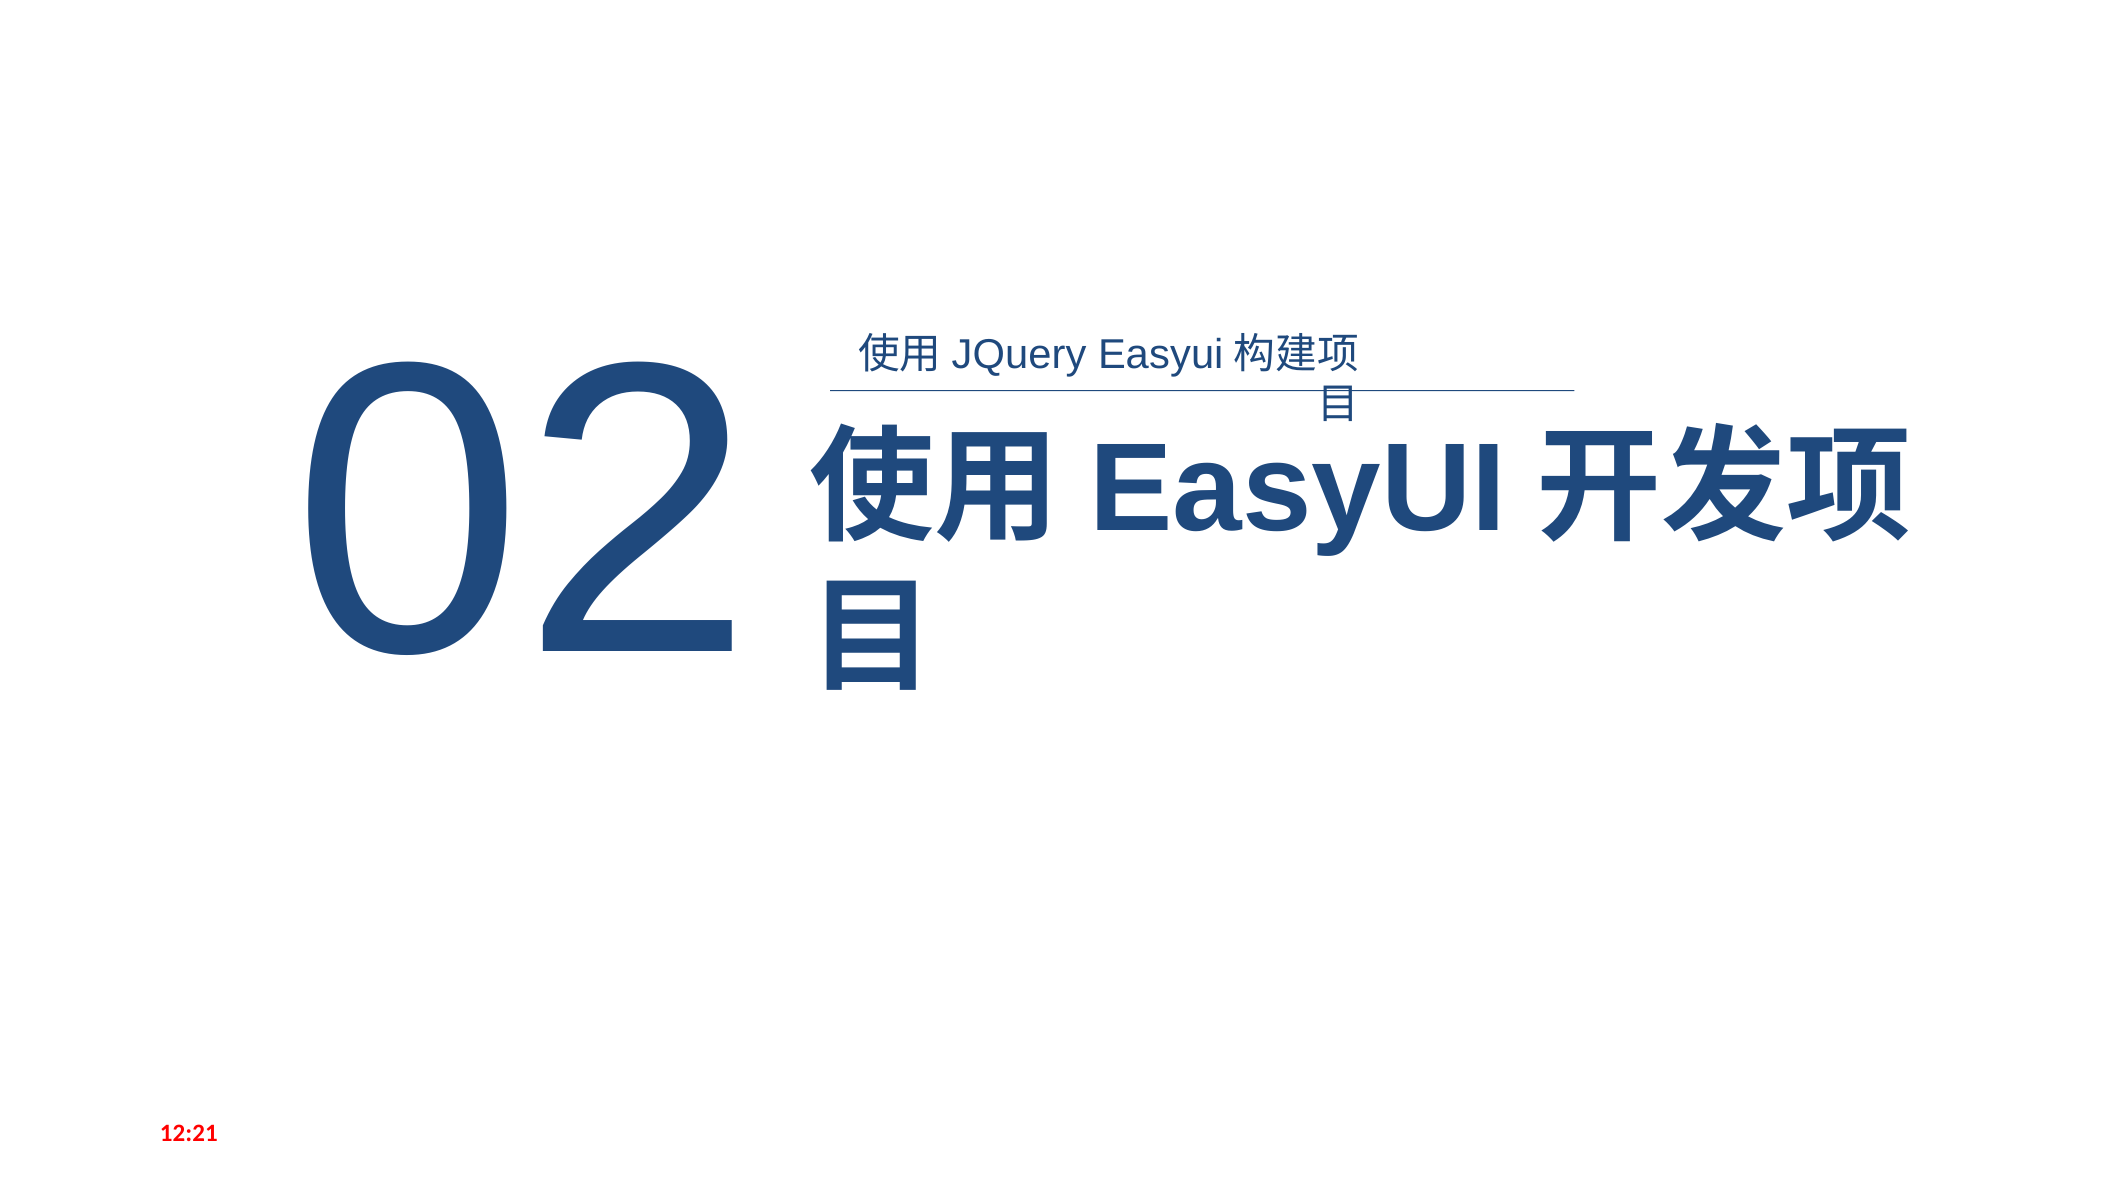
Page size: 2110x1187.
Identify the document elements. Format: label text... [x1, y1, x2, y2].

text_box 02 [277, 229, 769, 742]
text_box 使用JQuery Easyui构建项目 [806, 318, 1374, 434]
text_box 使用EasyUI开发项目 [794, 398, 2047, 714]
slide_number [145, 1099, 620, 1163]
